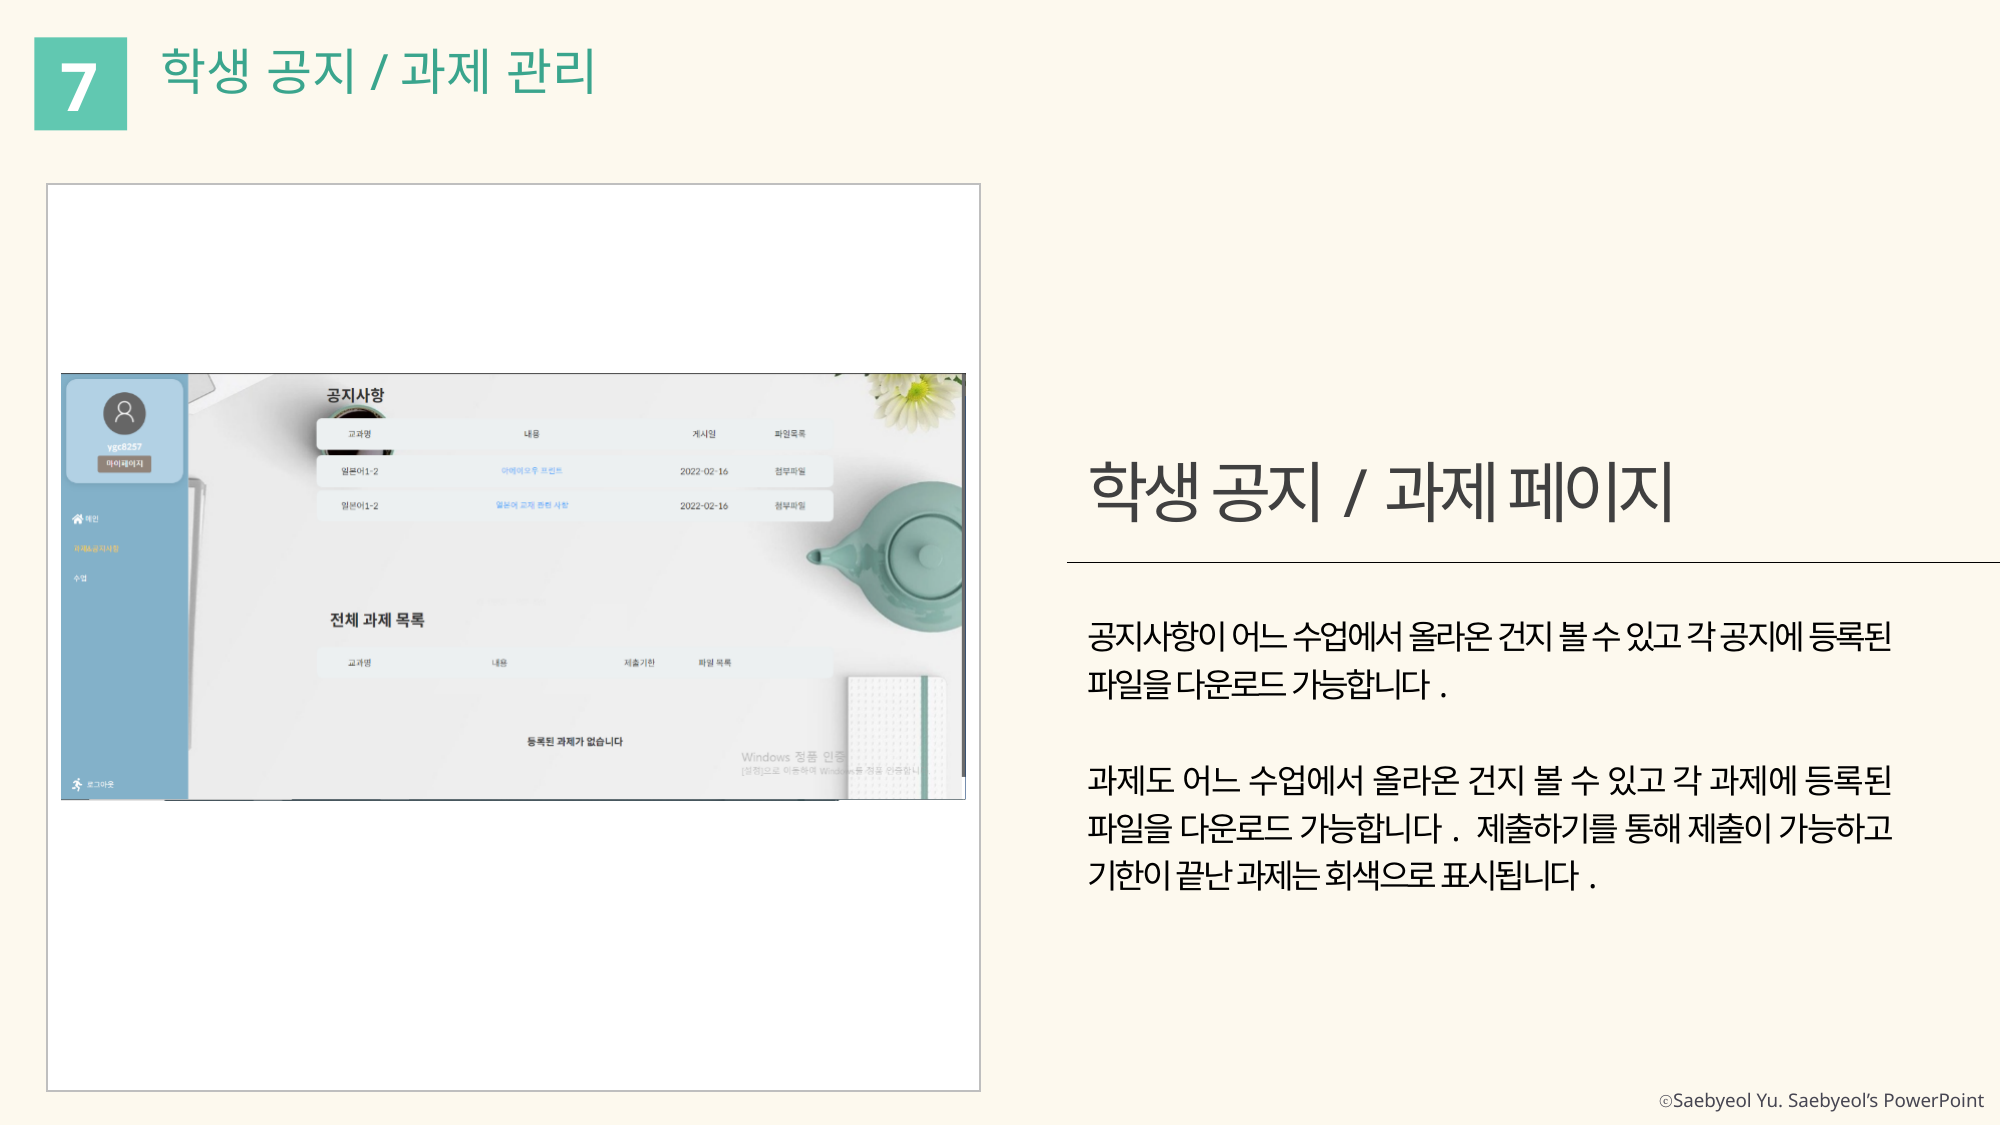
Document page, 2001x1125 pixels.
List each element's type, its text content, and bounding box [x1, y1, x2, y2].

text_box 학생 공지/과제 관리 [145, 32, 614, 108]
text_box 공지사항이 어느 수업에서 올라온 건지 볼 수 있고 각 공지에 등록된 파일을 다운로드 가능합니다. 과제도 어느 수업에서 올라온 건지 볼 수 있고 각 과제에 등록된 파일을 다운로드 가능합니다. 제출하기를 통해 제출이 가능하고 기한이 끝난 과제는 회색으로 표시됩니다. [1072, 600, 1906, 903]
text_box [46, 183, 981, 1092]
text_box 학생 공지/과제 페이지 [1073, 443, 1695, 539]
picture [61, 373, 966, 801]
text_box [33, 36, 128, 131]
text_box 7 [45, 37, 114, 133]
